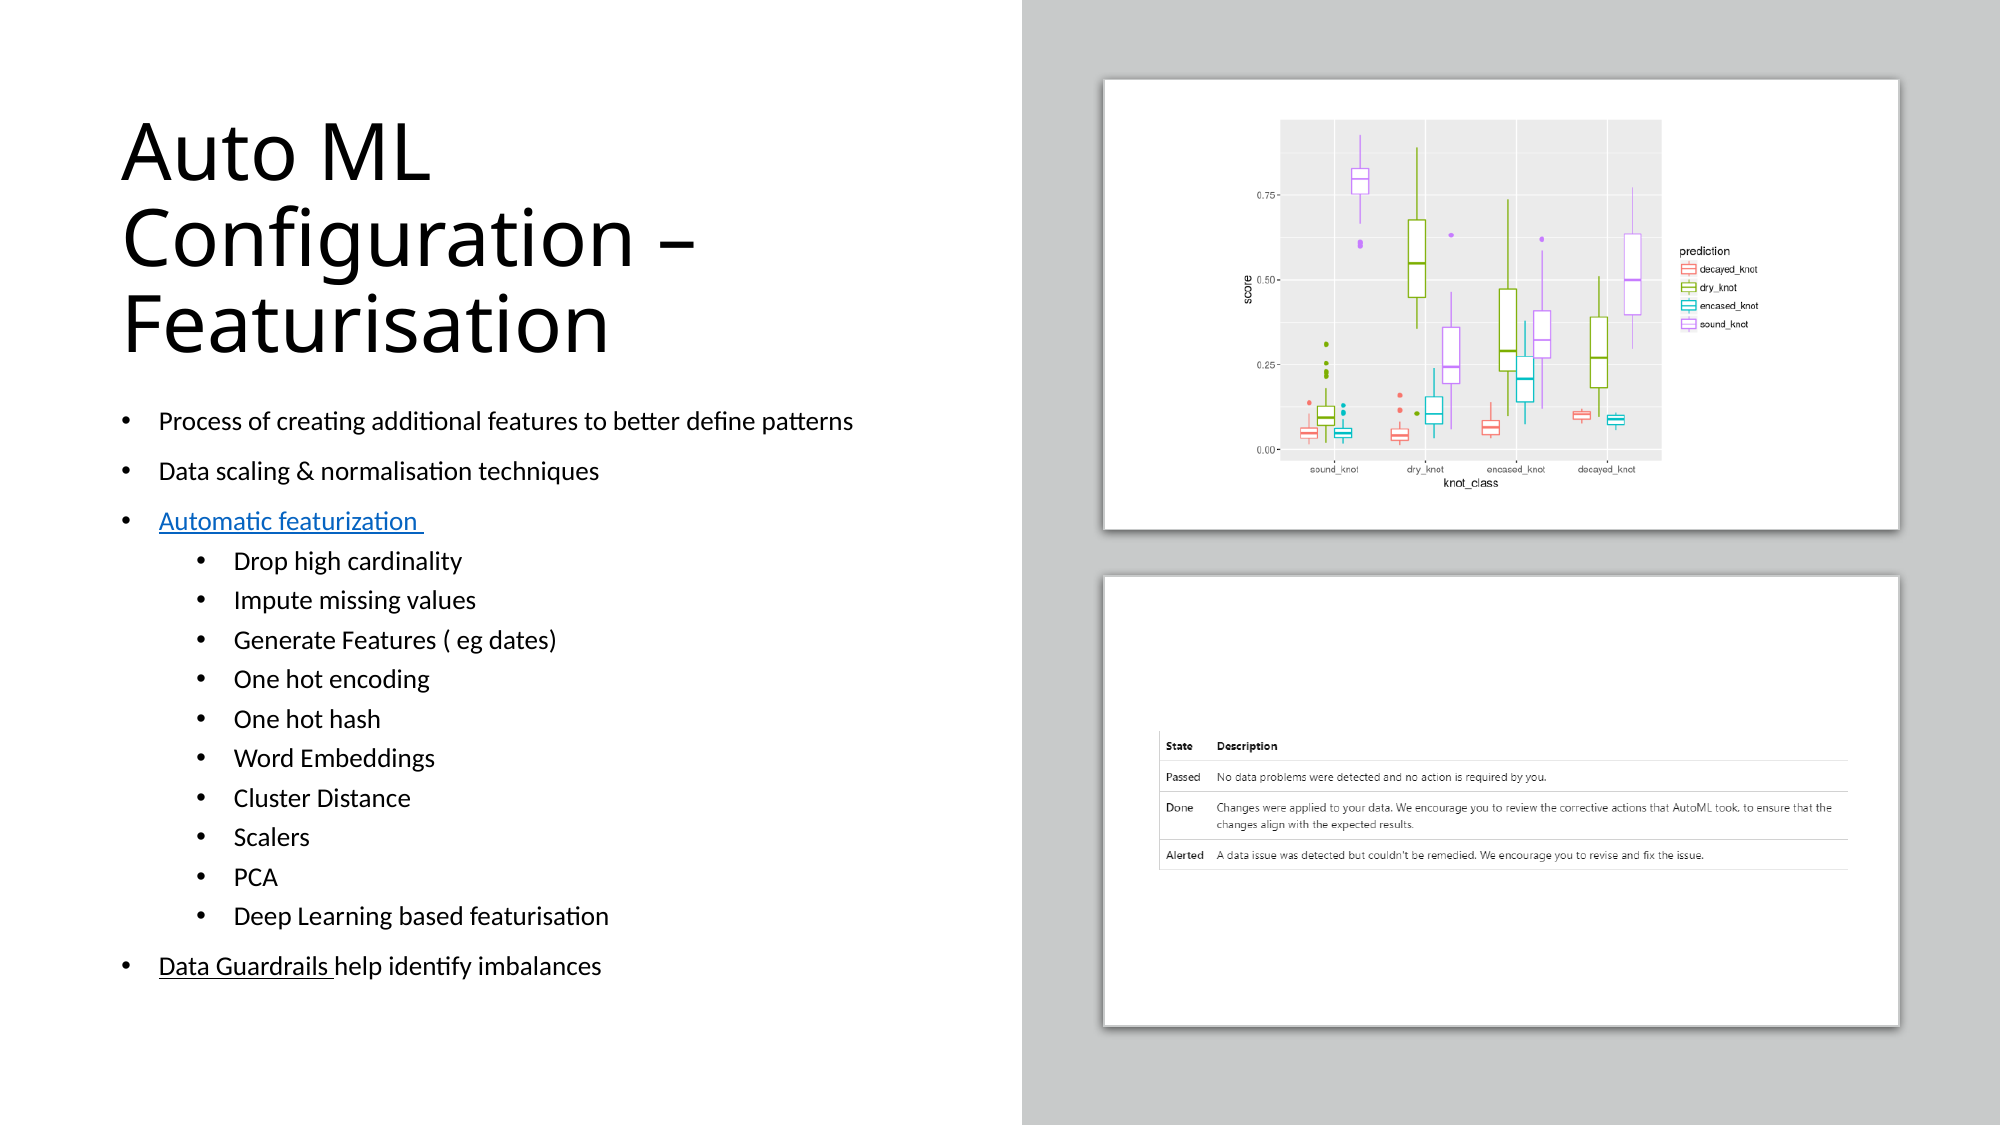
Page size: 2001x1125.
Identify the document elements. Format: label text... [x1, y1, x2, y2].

text_box [1021, 0, 2000, 1125]
text_box [1103, 78, 1900, 530]
title Auto ML Configuration – Featurisation [106, 103, 944, 379]
list Process of creating additional features to better define patterns Data scaling & normalisation techniques Automatic featurization Drop high cardinality Impute missing values Generate Features ( eg dates) One hot encoding One hot hash Word Embeddings Cluster Distance Scalers PCA Deep Learning based featurisation Data Guardrails help identify imbalances [106, 399, 944, 1021]
text_box [1103, 575, 1900, 1027]
picture [1236, 113, 1770, 495]
picture [1157, 731, 1848, 870]
